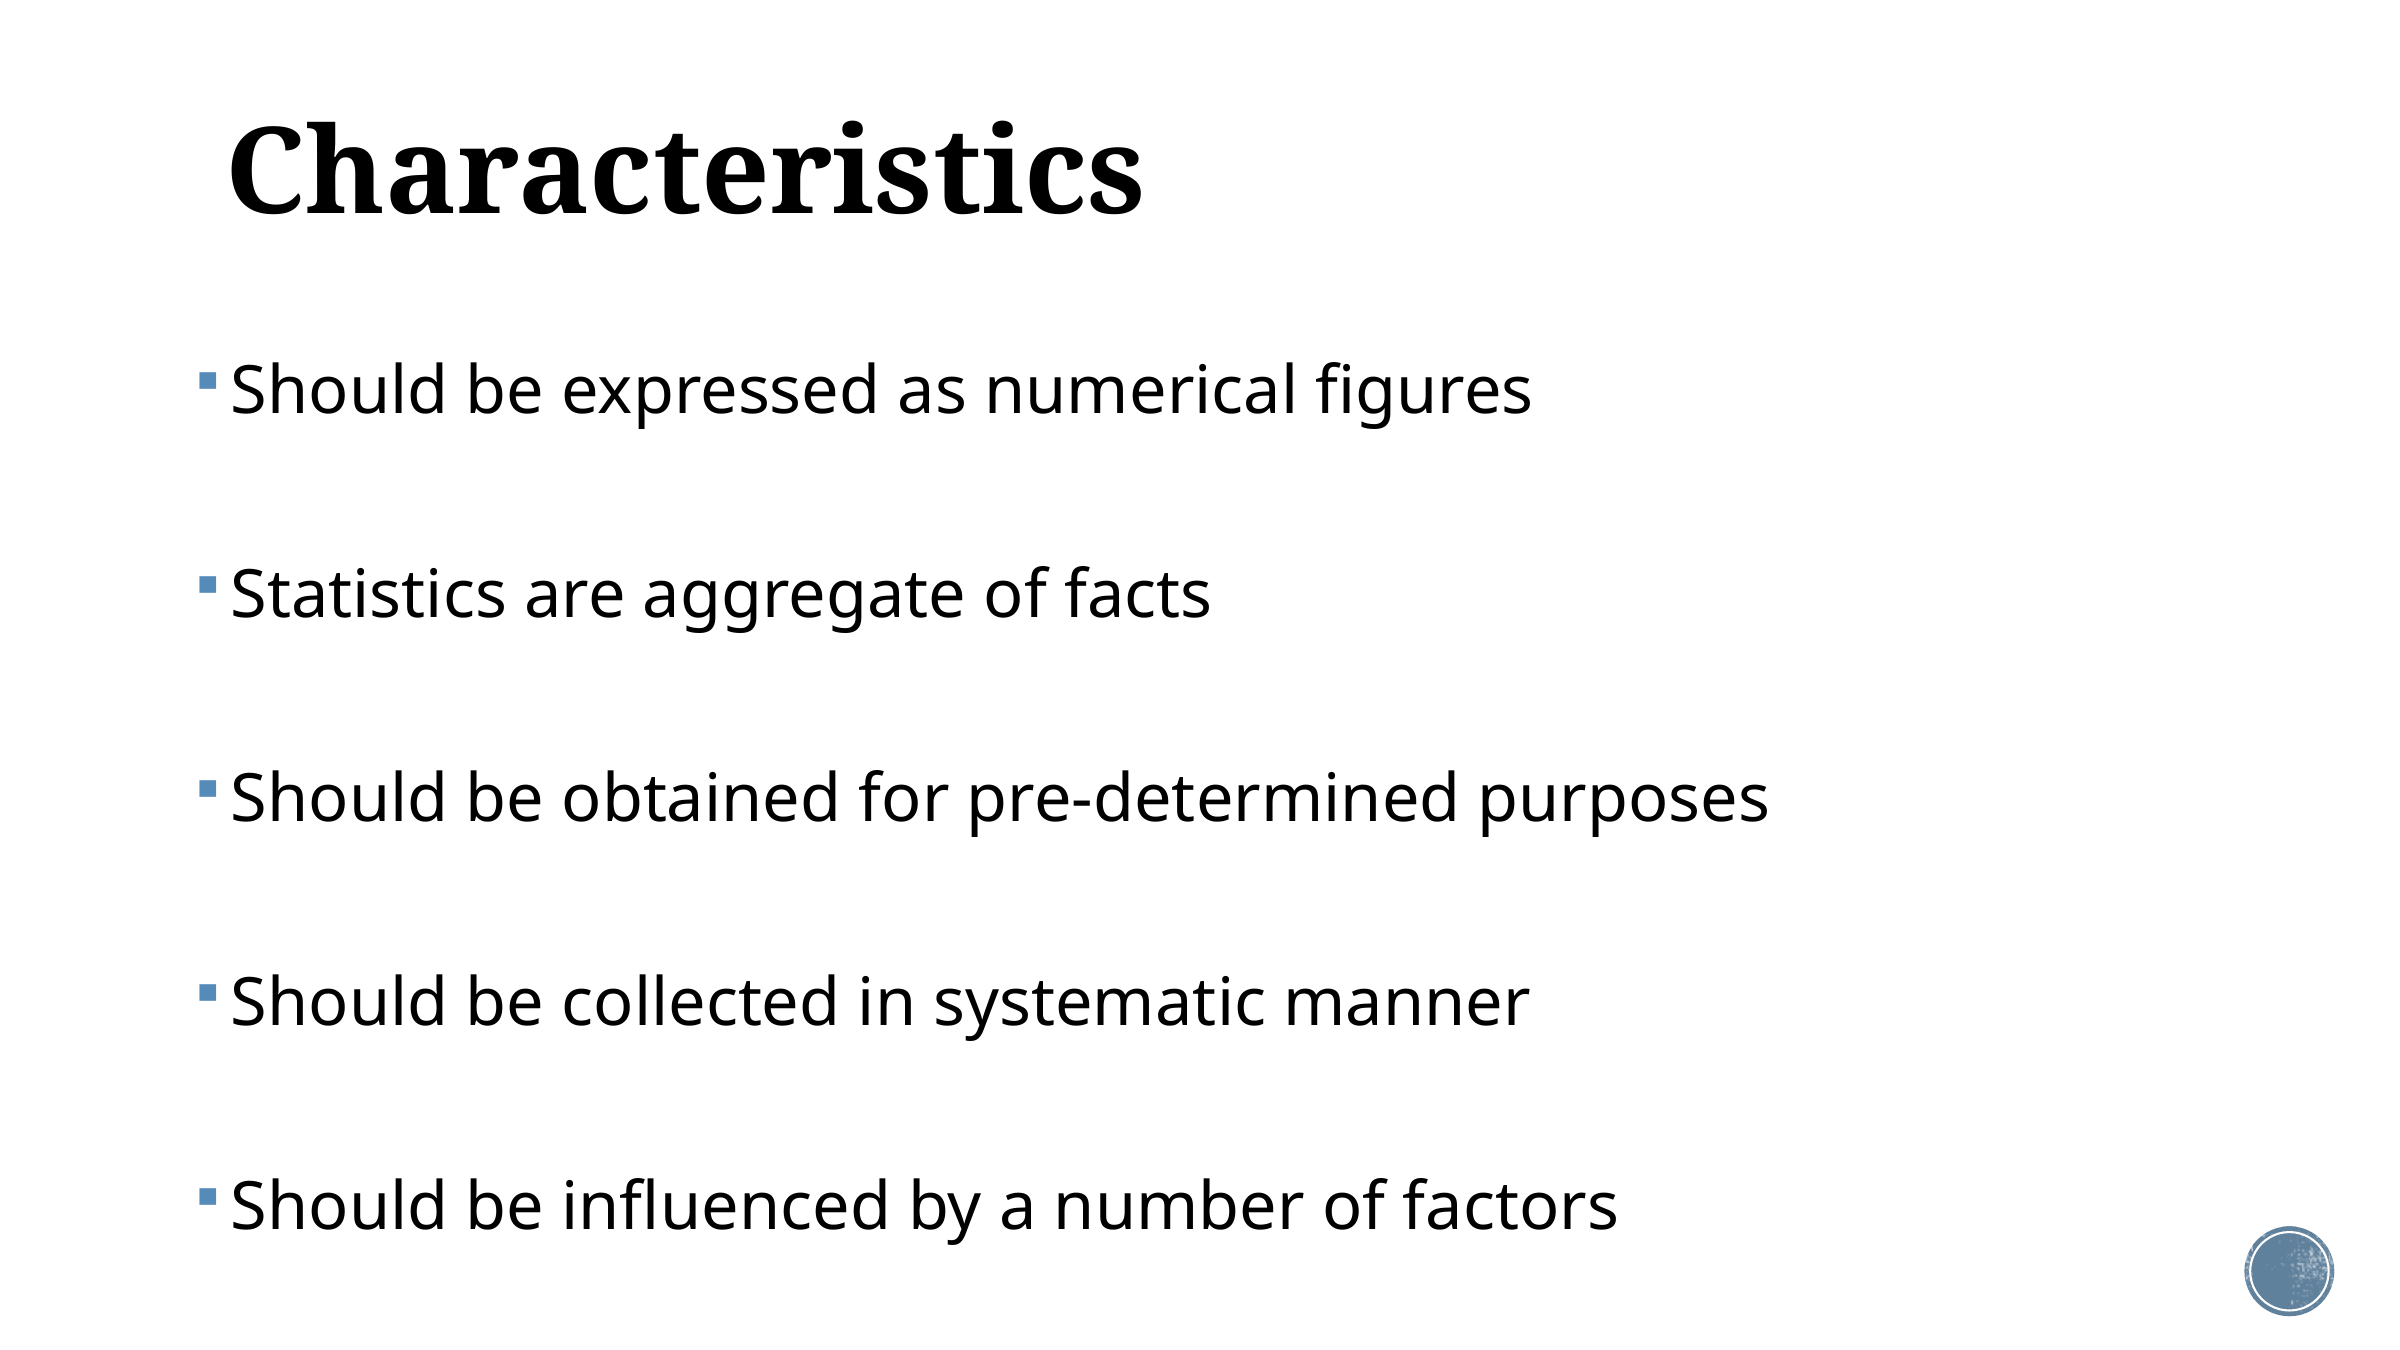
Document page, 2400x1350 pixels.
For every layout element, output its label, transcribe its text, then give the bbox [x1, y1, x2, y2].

list Should be expressed as numerical figures Statistics are aggregate of facts Should be obtained for pre-determined purposes Should be collected in systematic manner Should be influenced by a number of factors [179, 348, 2220, 1256]
title Characteristics [210, 16, 2191, 333]
